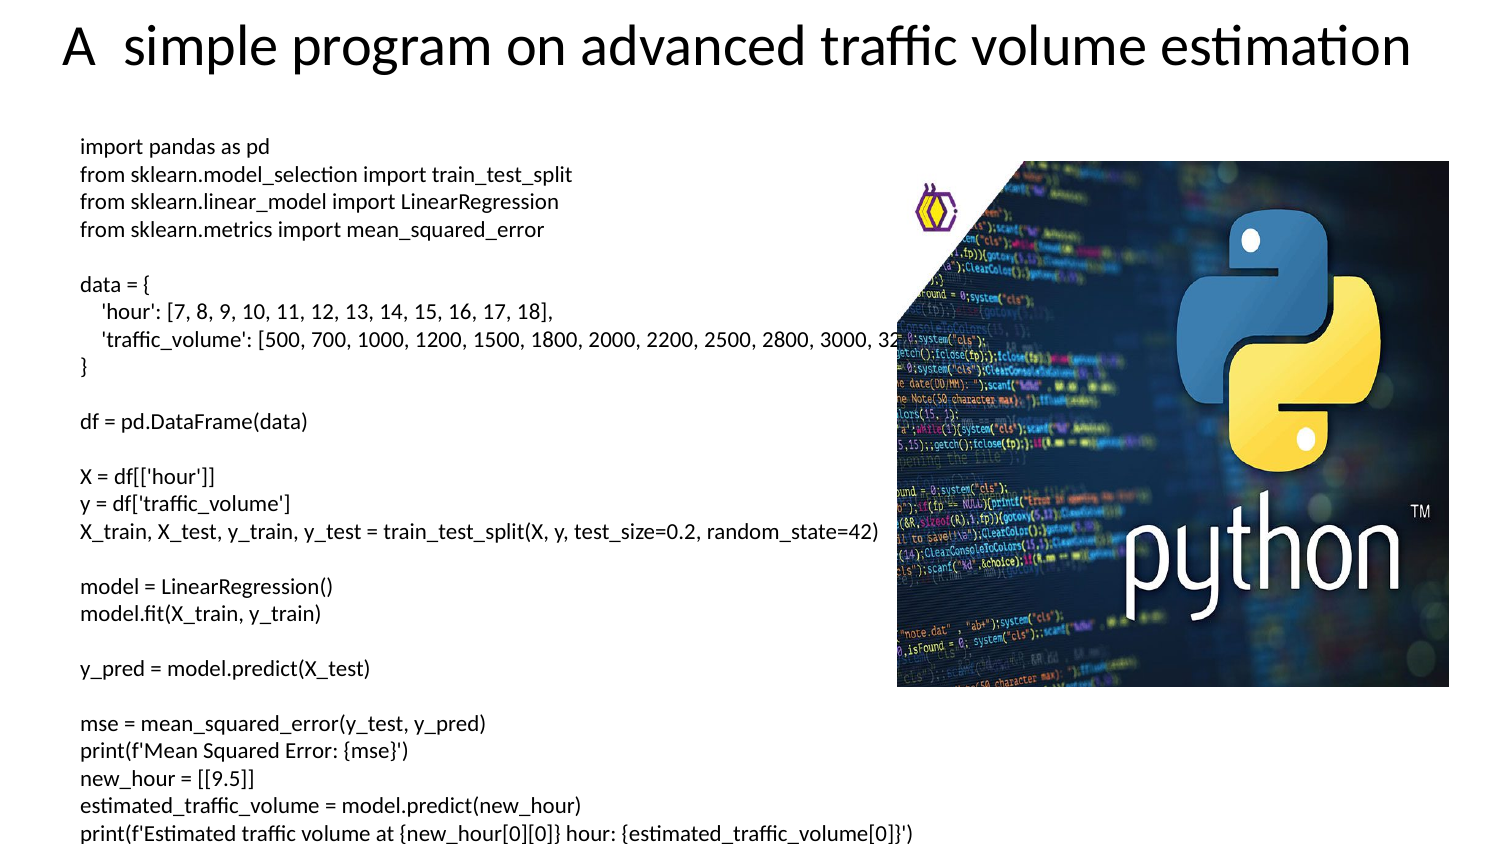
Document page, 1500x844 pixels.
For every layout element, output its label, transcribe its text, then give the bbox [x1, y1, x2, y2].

picture [897, 161, 1449, 687]
text_box A simple program on advanced traffic volume estimation [48, 0, 1500, 85]
text_box import pandas as pd from sklearn.model_selection import train_test_split from sklearn.linear_model import LinearRegression from sklearn.metrics import mean_squared_error data = { 'hour': [7, 8, 9, 10, 11, 12, 13, 14, 15, 16, 17, 18], 'traffic_volume': [500, 700, 1000, 1200, 1500, 1800, 2000, 2200, 2500, 2800, 3000, 3200] } df = pd.DataFrame(data) X = df[['hour']] y = df['traffic_volume'] X_train, X_test, y_train, y_test = train_test_split(X, y, test_size=0.2, random_state=42) model = LinearRegression() model.fit(X_train, y_train) y_pred = model.predict(X_test) mse = mean_squared_error(y_test, y_pred) print(f'Mean Squared Error: {mse}') new_hour = [[9.5]] estimated_traffic_volume = model.predict(new_hour) print(f'Estimated traffic volume at {new_hour[0][0]} hour: {estimated_traffic_volume[0]}') [65, 124, 1500, 844]
